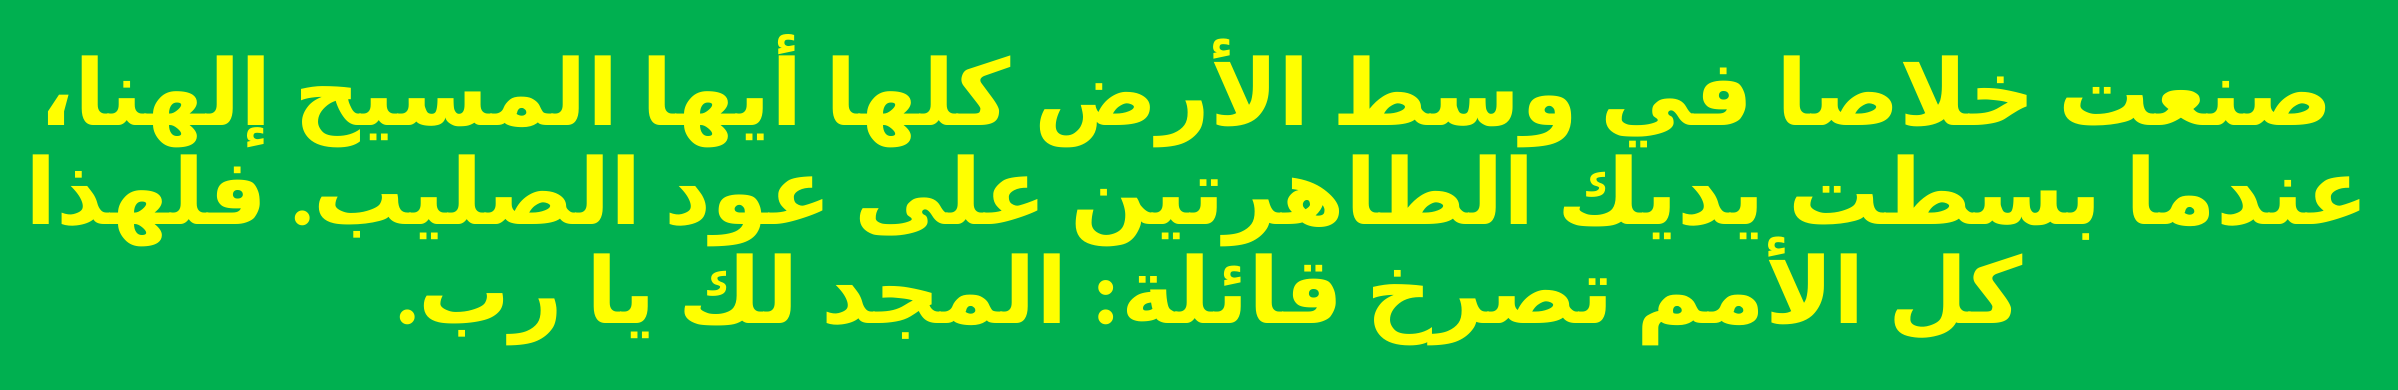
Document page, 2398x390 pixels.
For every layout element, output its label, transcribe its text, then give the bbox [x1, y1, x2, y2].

list صنعت خلاصا في وسط الأرض كلها أيها المسيح إلهنا، عندما بسطت يديك الطاهرتين على عود الصليب. فلهذا كل الأمم تصرخ قائلة: المجد لك يا رب. [0, 0, 2398, 390]
